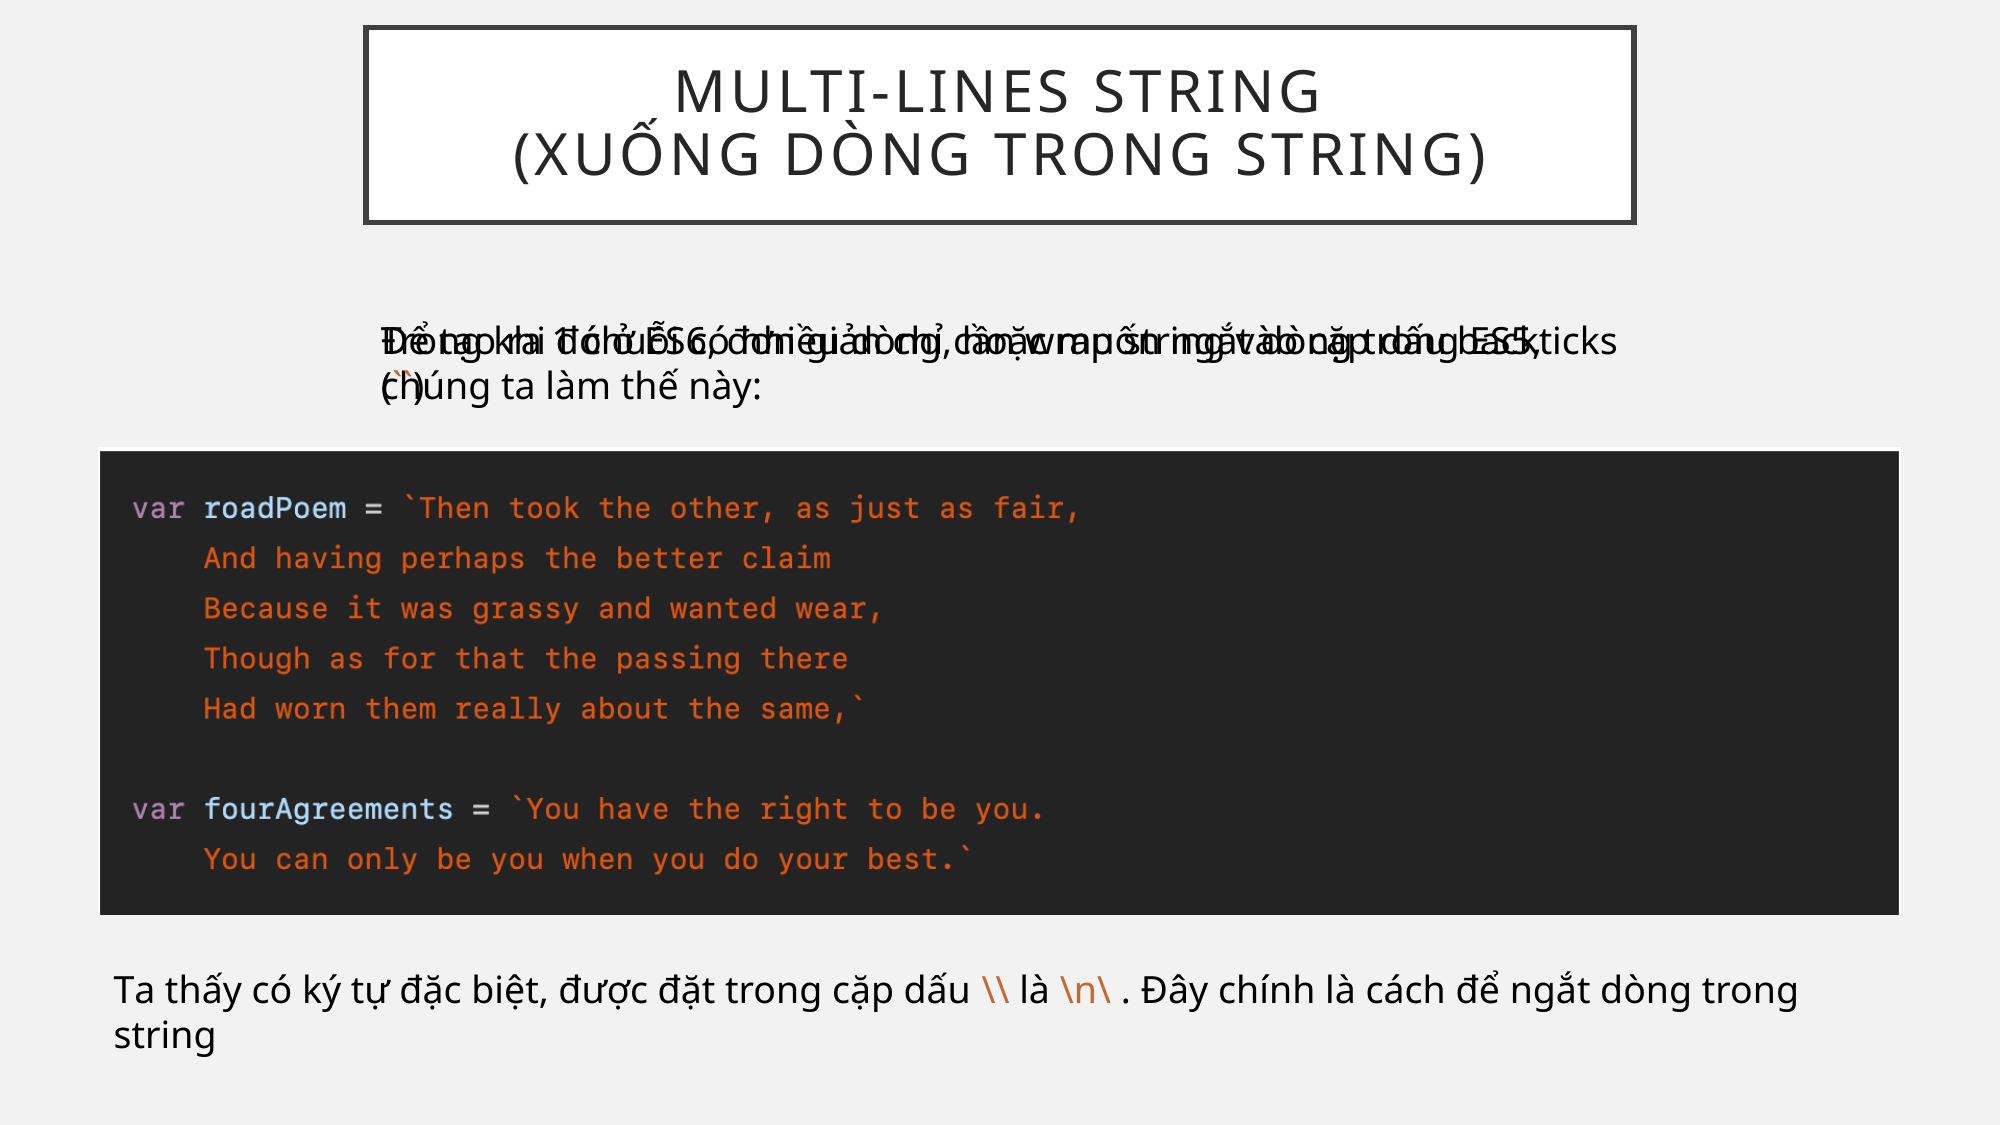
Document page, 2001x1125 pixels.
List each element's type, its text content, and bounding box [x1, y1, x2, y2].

text_box Trong khi đó ở ES6, đơn giản chỉ cần wrap string vào cặp dấu backticks (``) [366, 310, 1634, 415]
picture [98, 447, 1902, 915]
title Multi-lines string (xuống dòng trong string) [363, 25, 1637, 225]
text_box Ta thấy có ký tự đặc biệt, được đặt trong cặp dấu \\ là \n\ . Đây chính là cách để ngắt dòng trong string [98, 958, 1901, 1064]
